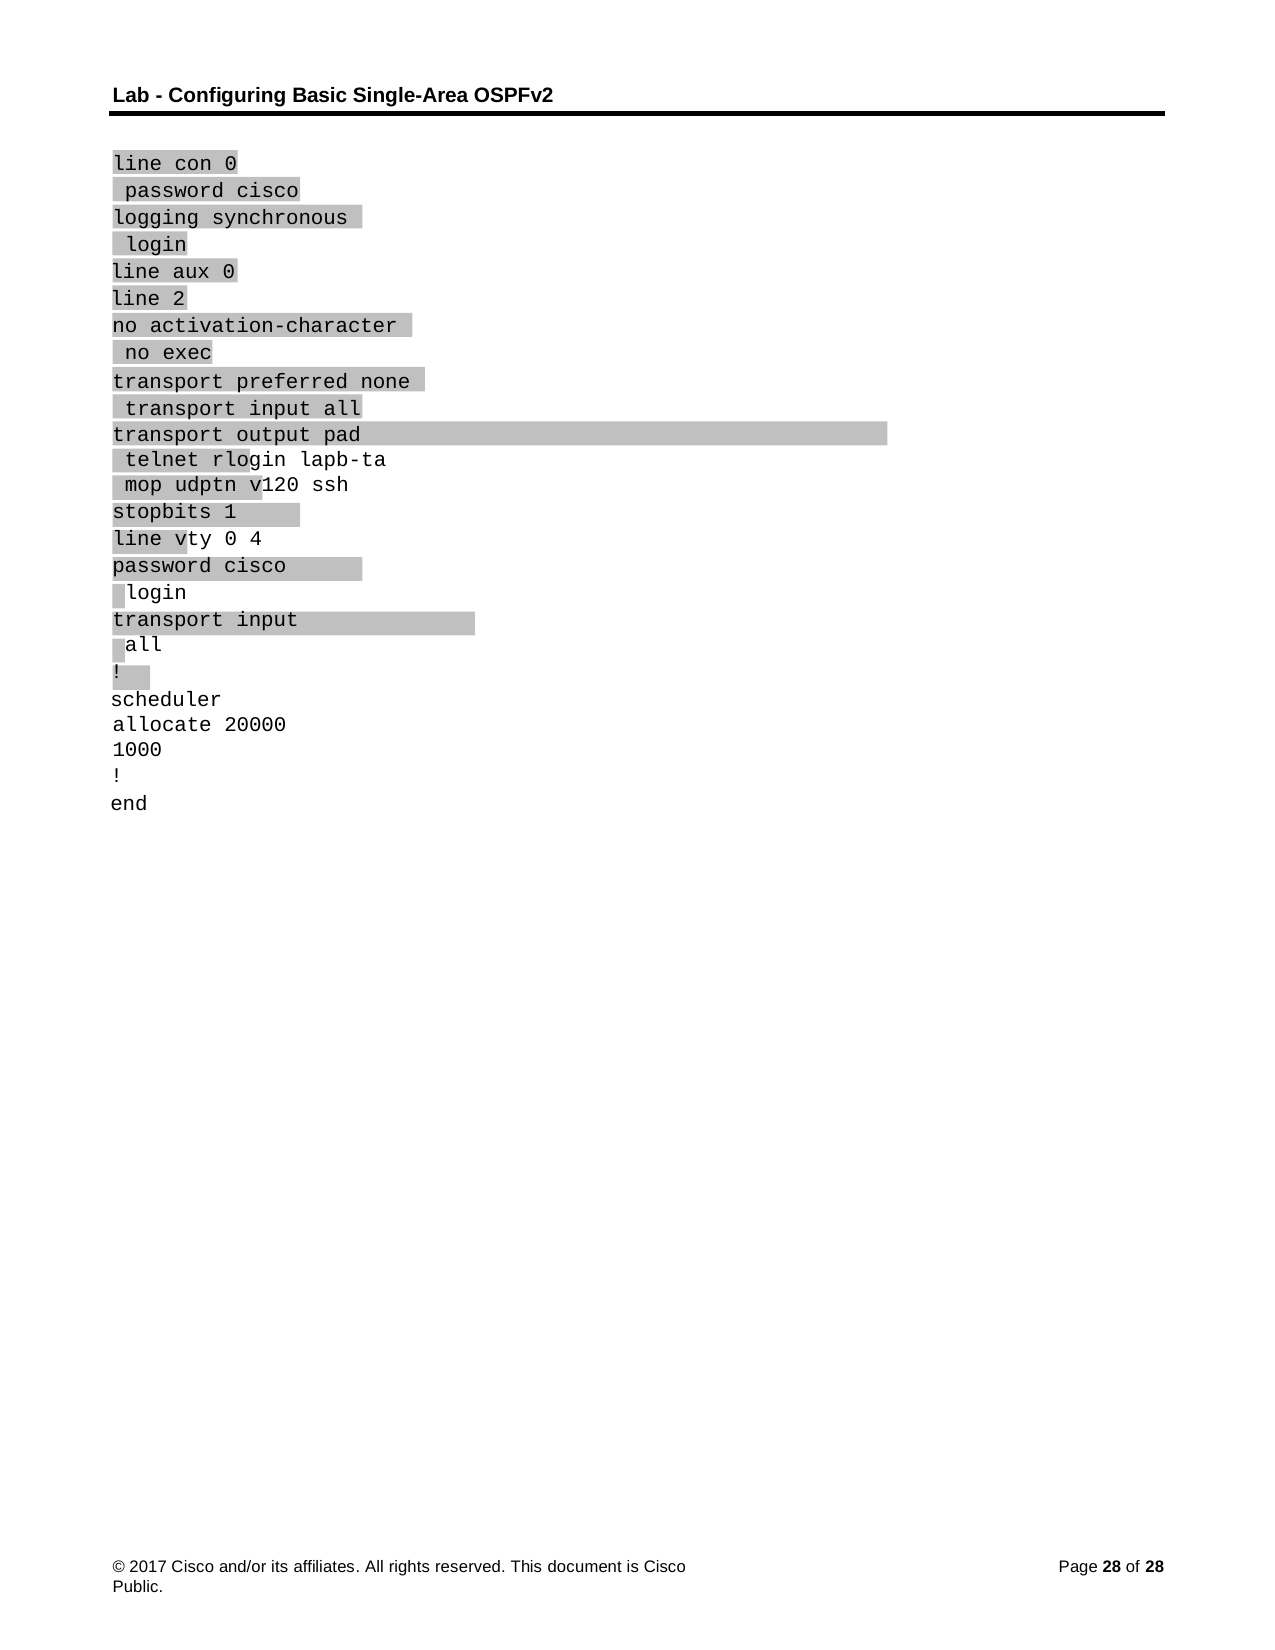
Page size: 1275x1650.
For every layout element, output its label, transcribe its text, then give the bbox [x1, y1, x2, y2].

text_box Lab - Configuring Basic Single-Area OSPFv2 line con 0 password cisco logging synchronous login line aux 0 line 2 no activation-character no exec transport preferred none transport input all transport output pad telnet rlogin lapb-ta mop udptn v120 ssh stopbits 1 line vty 0 4 password cisco login transport input all ! scheduler allocate 20000 1000 ! end [110, 81, 890, 815]
footer © 2017 Cisco and/or its affiliates. All rights reserved. This document is Cisco Public. [110, 1556, 733, 1650]
slide_number Page 28 of 28 [1056, 1556, 1165, 1650]
